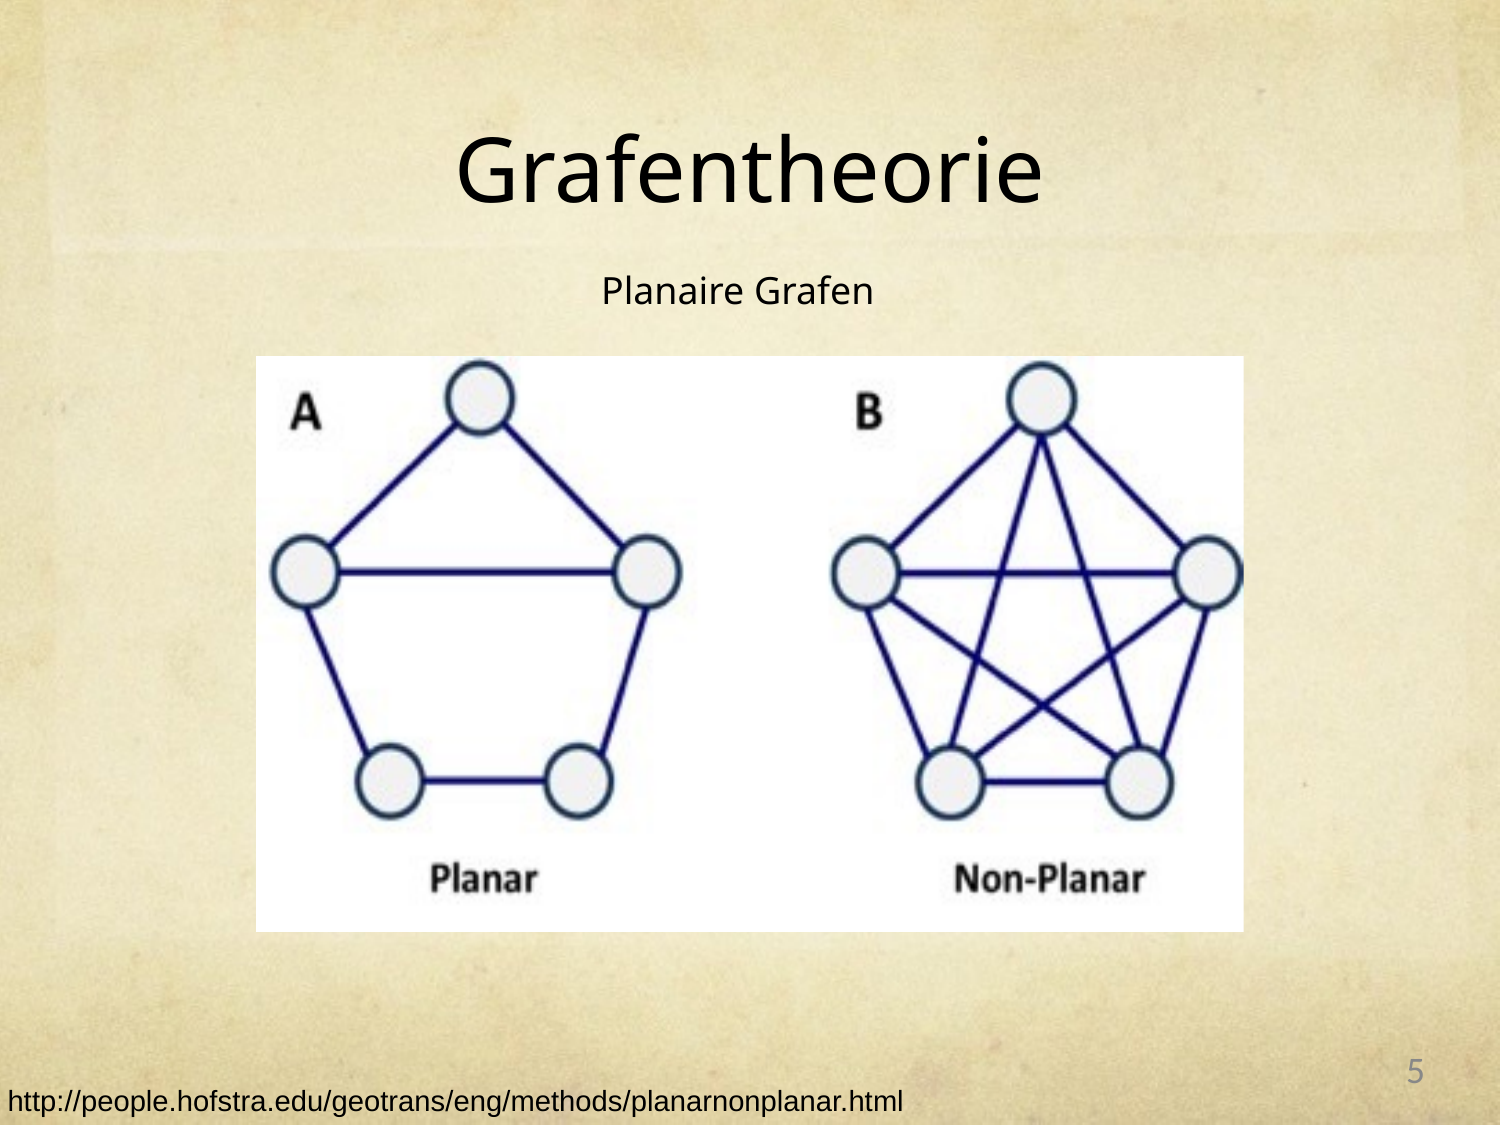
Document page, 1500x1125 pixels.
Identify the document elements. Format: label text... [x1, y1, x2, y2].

text_box http://people.hofstra.edu/geotrans/eng/methods/planarnonplanar.html [0, 1074, 988, 1125]
slide_number 5 [1079, 1045, 1426, 1091]
text_box Planaire Grafen [598, 267, 901, 313]
text_box [256, 356, 1244, 932]
picture [0, 0, 1500, 1125]
title Grafentheorie [158, 112, 1342, 225]
